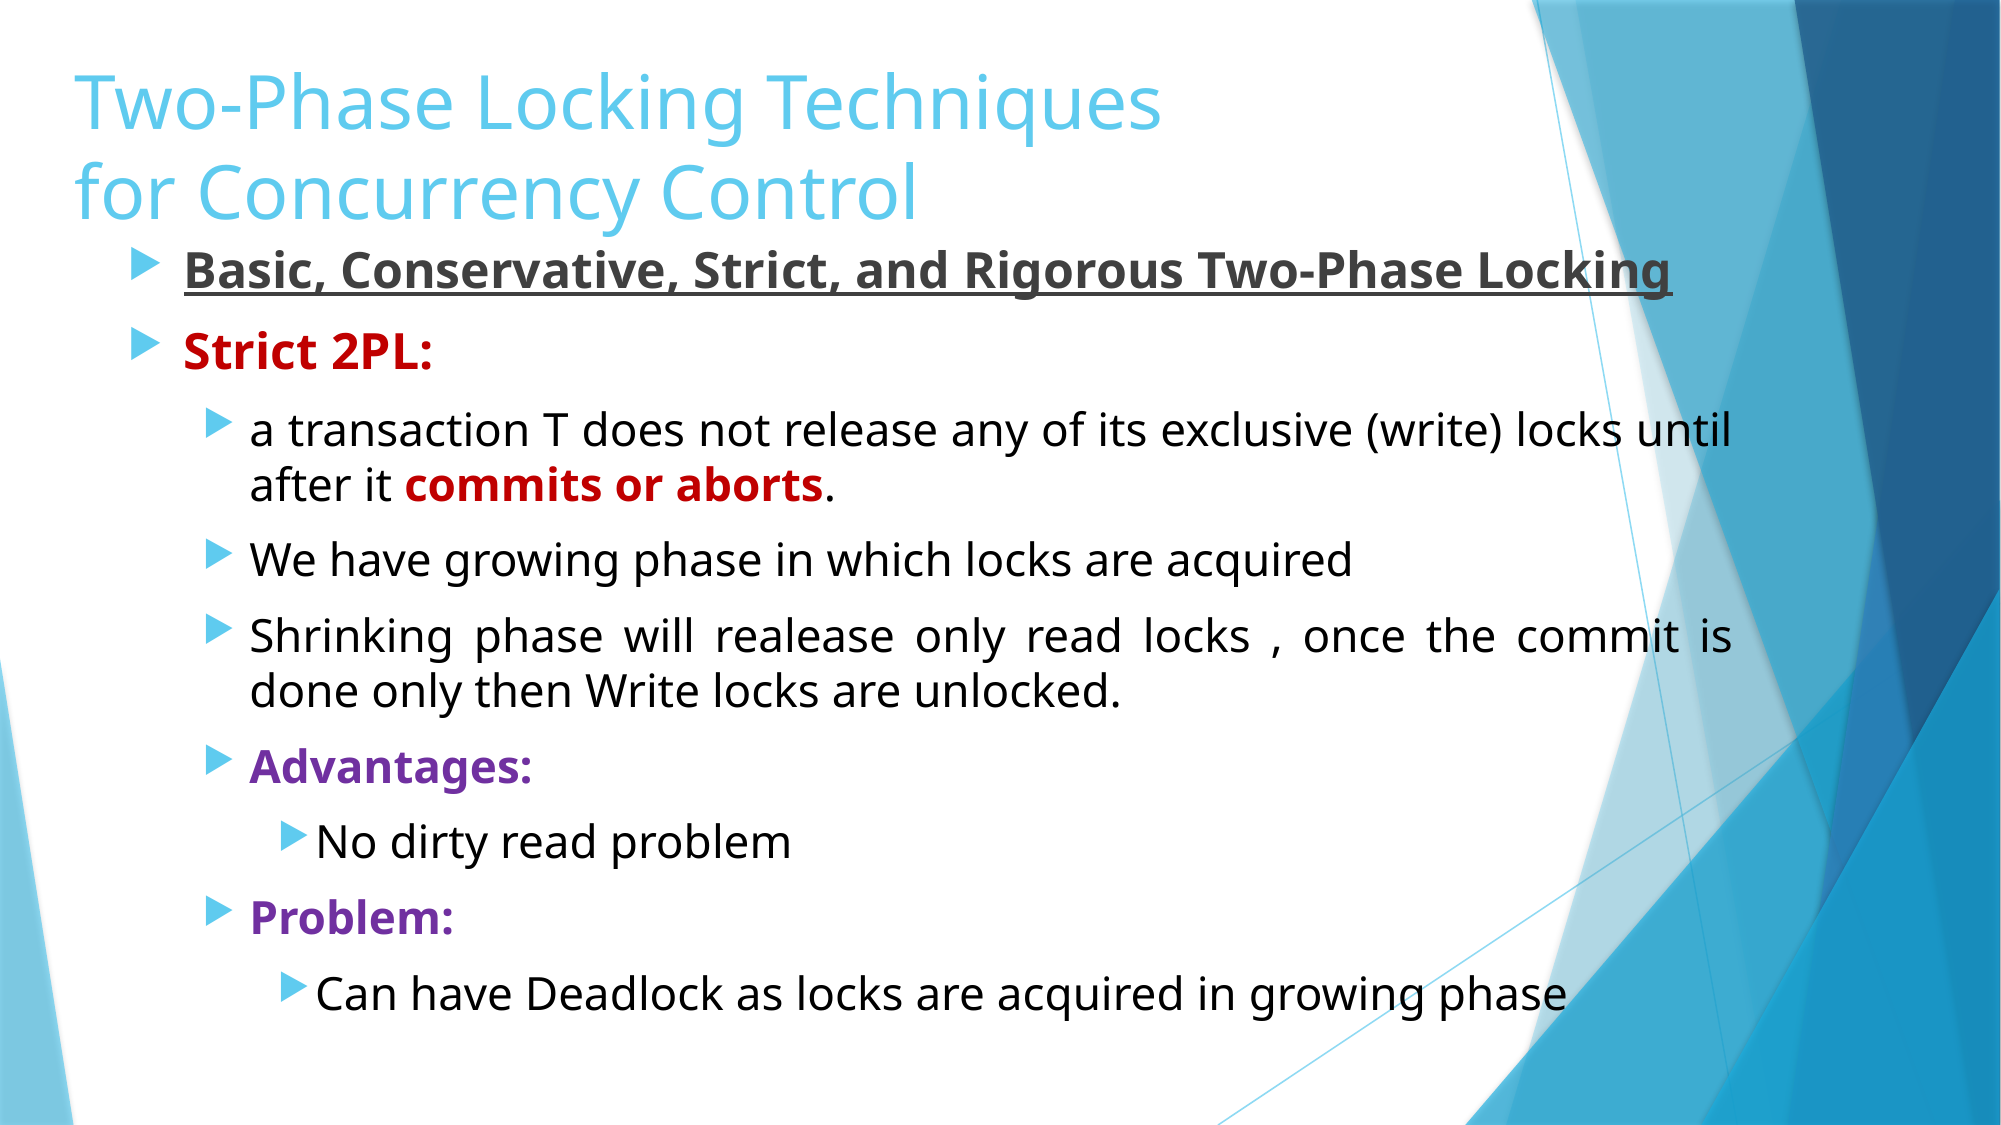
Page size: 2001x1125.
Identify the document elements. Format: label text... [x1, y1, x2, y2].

title Two-Phase Locking Techniques for Concurrency Control [59, 47, 1470, 264]
list Basic, Conservative, Strict, and Rigorous Two-Phase Locking Strict 2PL: a transaction T does not release any of its exclusive (write) locks until after it commits or aborts. We have growing phase in which locks are acquired Shrinking phase will realease only read locks , once the commit is done only then Write locks are unlocked. Advantages: No dirty read problem Problem: Can have Deadlock as locks are acquired in growing phase [112, 231, 1749, 1109]
